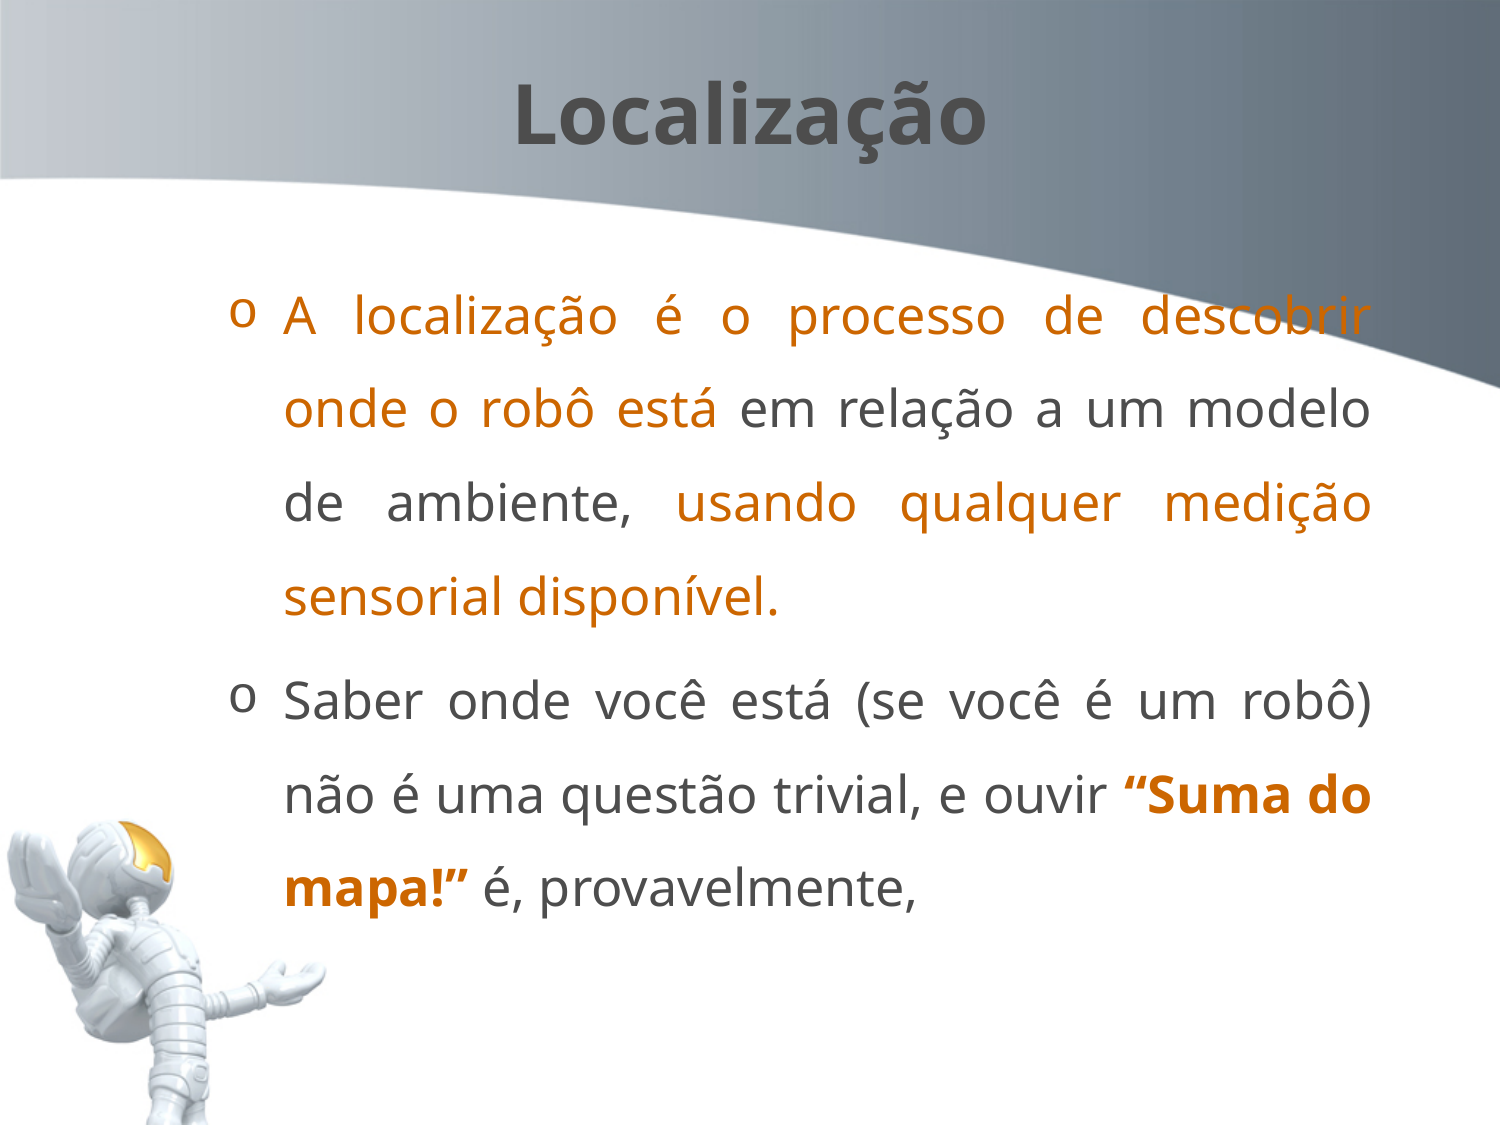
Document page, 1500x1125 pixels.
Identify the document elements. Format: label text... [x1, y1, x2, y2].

text_box Localização [212, 4, 1288, 218]
text_box A localização é o processo de descobrir onde o robô está em relação a um modelo de ambiente, usando qualquer medição sensorial disponível. Saber onde você está (se você é um robô) não é uma questão trivial, e ouvir “Suma do mapa!” é, provavelmente, [212, 243, 1388, 1121]
picture [0, 0, 1500, 1125]
